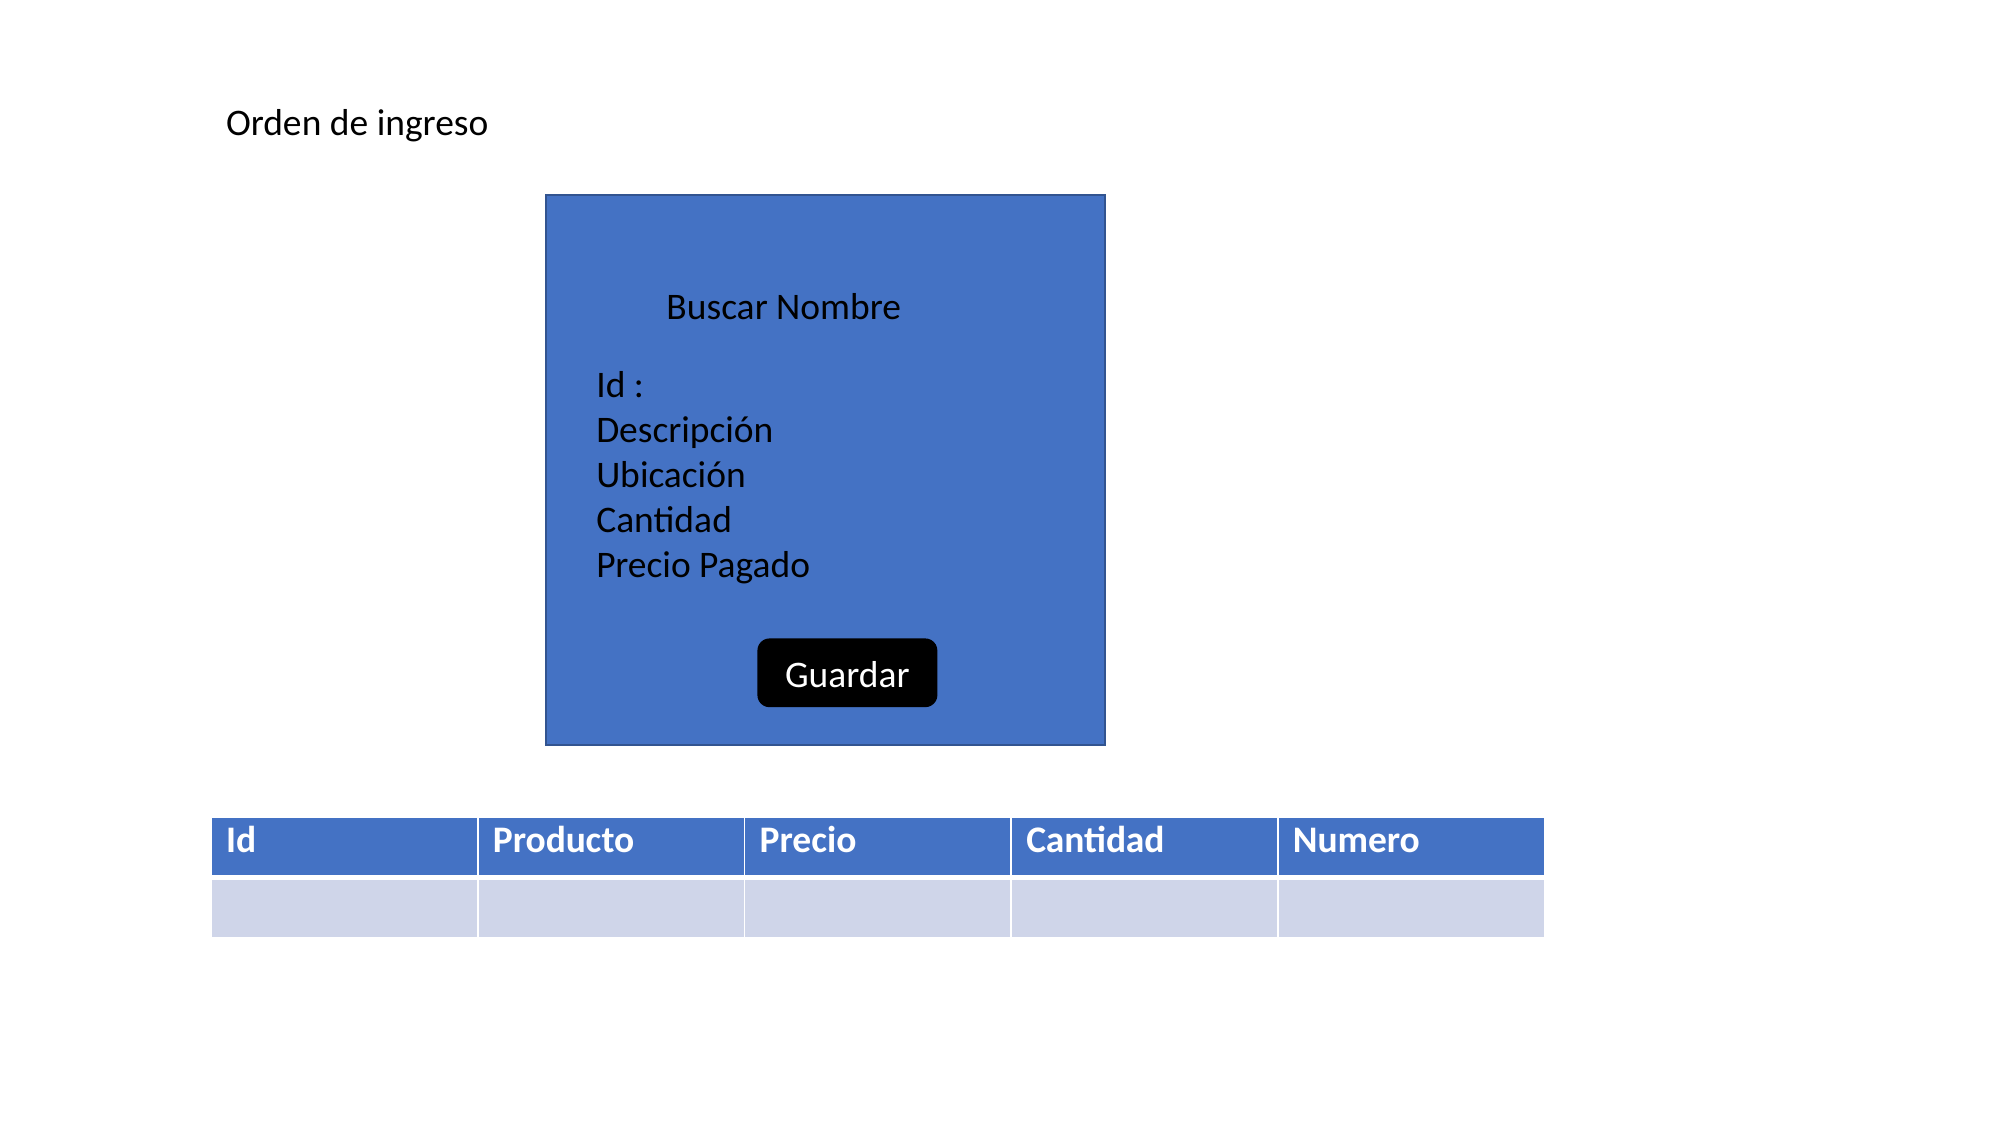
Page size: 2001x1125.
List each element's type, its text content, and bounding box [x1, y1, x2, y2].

text_box [545, 194, 1106, 746]
table_header Id [212, 818, 477, 875]
table_header Numero [1279, 818, 1544, 875]
table_header Producto [479, 818, 744, 875]
table_cell [479, 880, 744, 937]
table_header Precio [745, 818, 1010, 875]
table_cell [212, 880, 477, 937]
text_box Guardar [757, 638, 938, 708]
table_cell [745, 880, 1010, 937]
text_box Id : Descripción Ubicación Cantidad Precio Pagado [581, 352, 834, 593]
text_box Orden de ingreso [211, 90, 560, 151]
table_cell [1279, 880, 1544, 937]
table_cell [1012, 880, 1277, 937]
text_box Buscar Nombre [651, 274, 1000, 335]
table_header Cantidad [1012, 818, 1277, 875]
